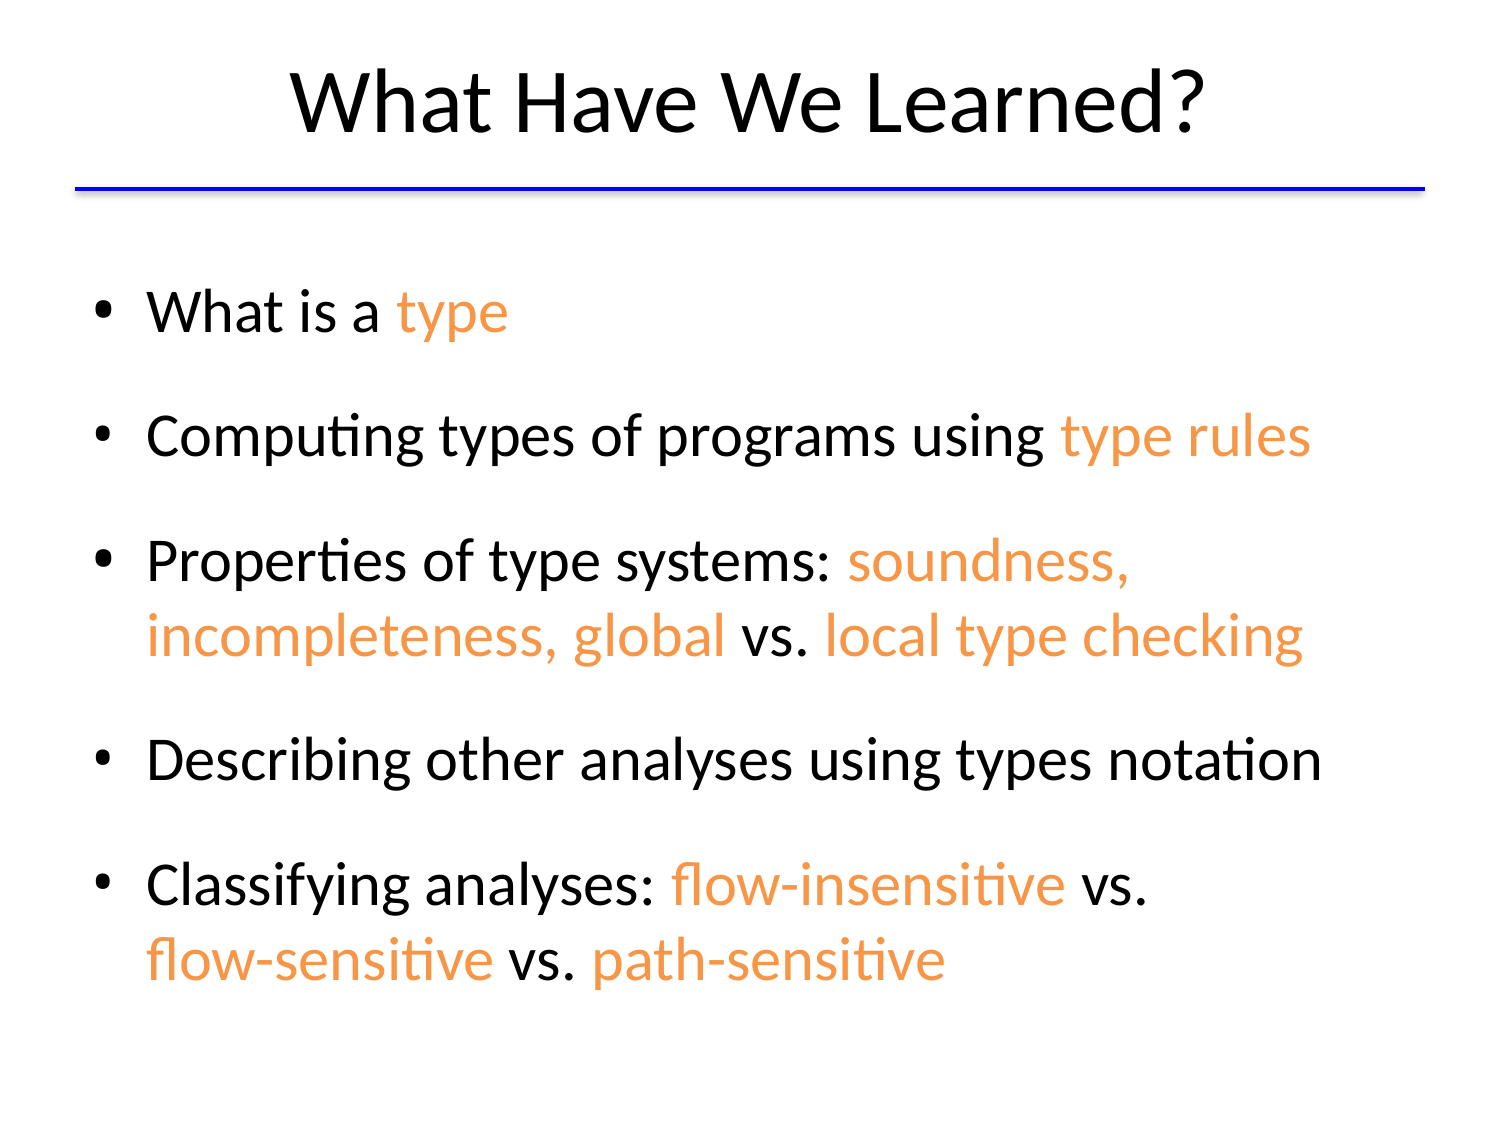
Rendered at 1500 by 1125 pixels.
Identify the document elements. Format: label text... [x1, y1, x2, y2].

list What is a type Computing types of programs using type rules Properties of type systems: soundness, incompleteness, global vs. local type checking Describing other analyses using types notation Classifying analyses: flow-insensitive vs. flow-sensitive vs. path-sensitive [75, 262, 1442, 1005]
title What Have We Learned? [75, 1, 1425, 190]
